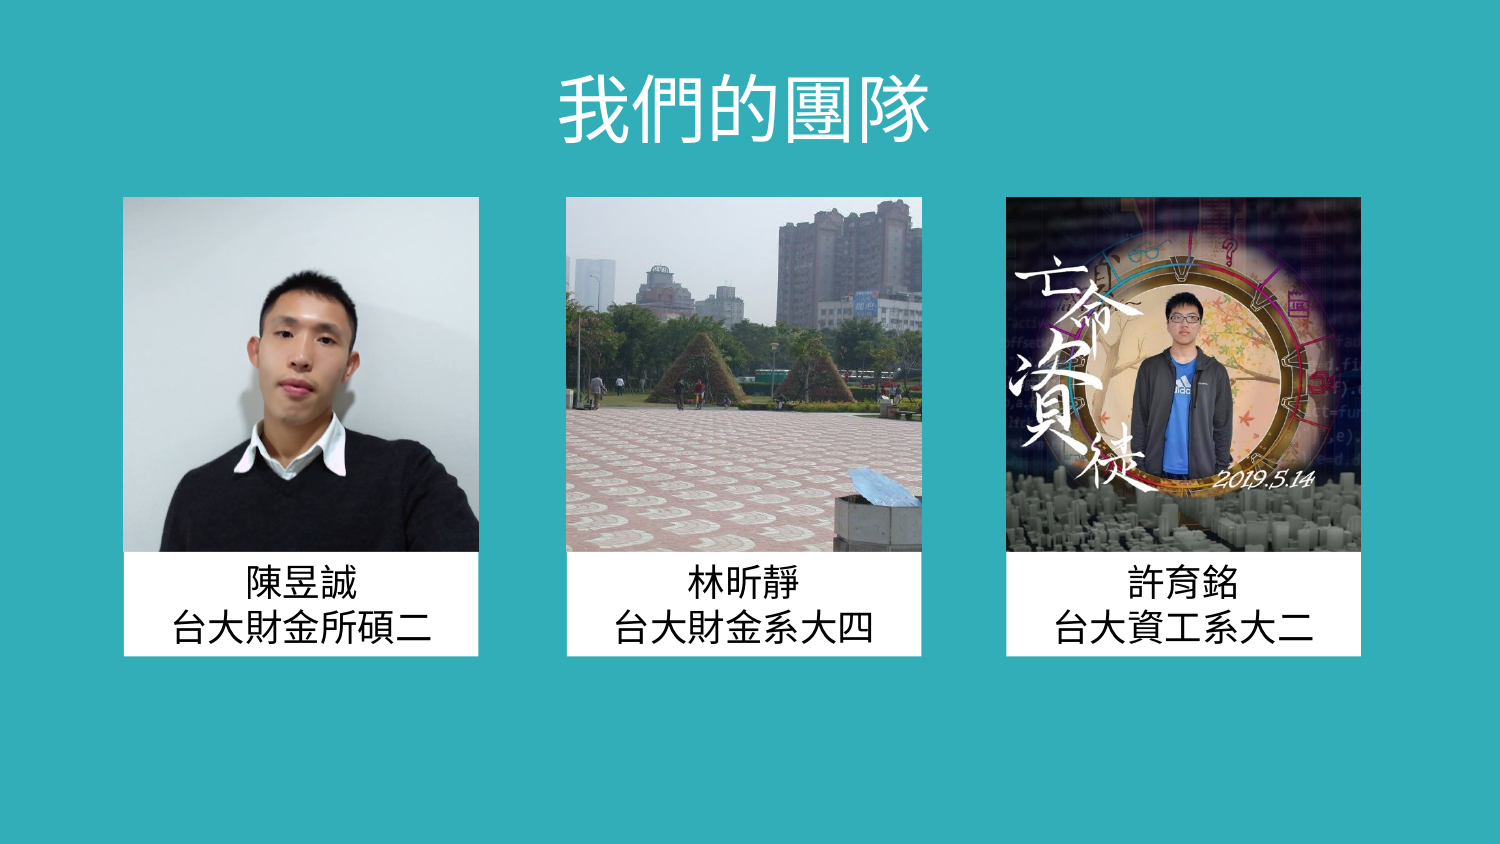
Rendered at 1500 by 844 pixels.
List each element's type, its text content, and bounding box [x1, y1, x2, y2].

text_box 我們的團隊 [301, 55, 1187, 161]
text_box 陳昱誠 台大財金所碩二 [123, 559, 479, 657]
text_box 林昕靜 台大財金系大四 [566, 559, 922, 657]
picture [1006, 197, 1362, 553]
picture [123, 197, 479, 553]
picture [566, 197, 922, 553]
text_box 許育銘 台大資工系大二 [1006, 559, 1361, 657]
